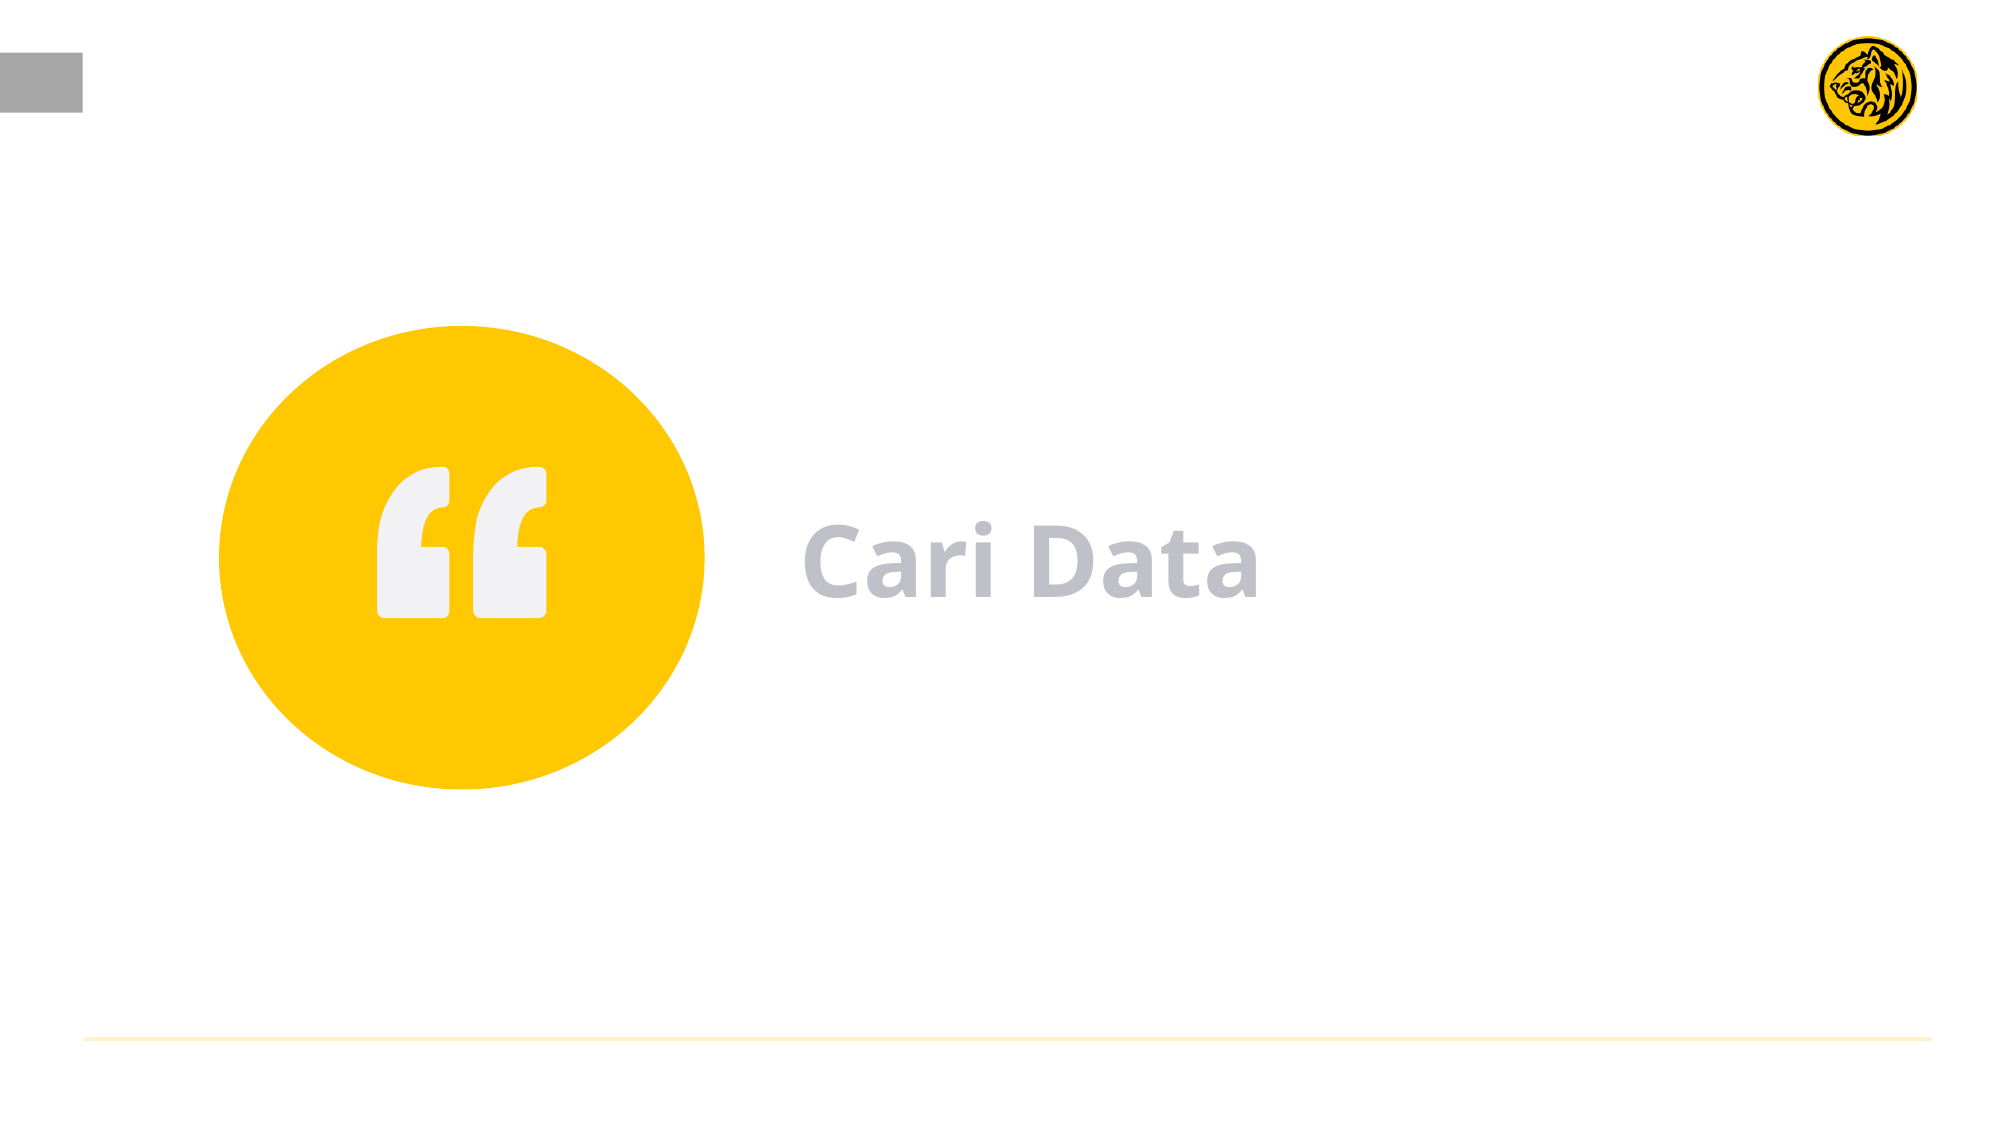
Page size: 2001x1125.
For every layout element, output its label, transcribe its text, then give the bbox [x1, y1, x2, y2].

list Cari Data [784, 504, 1791, 732]
